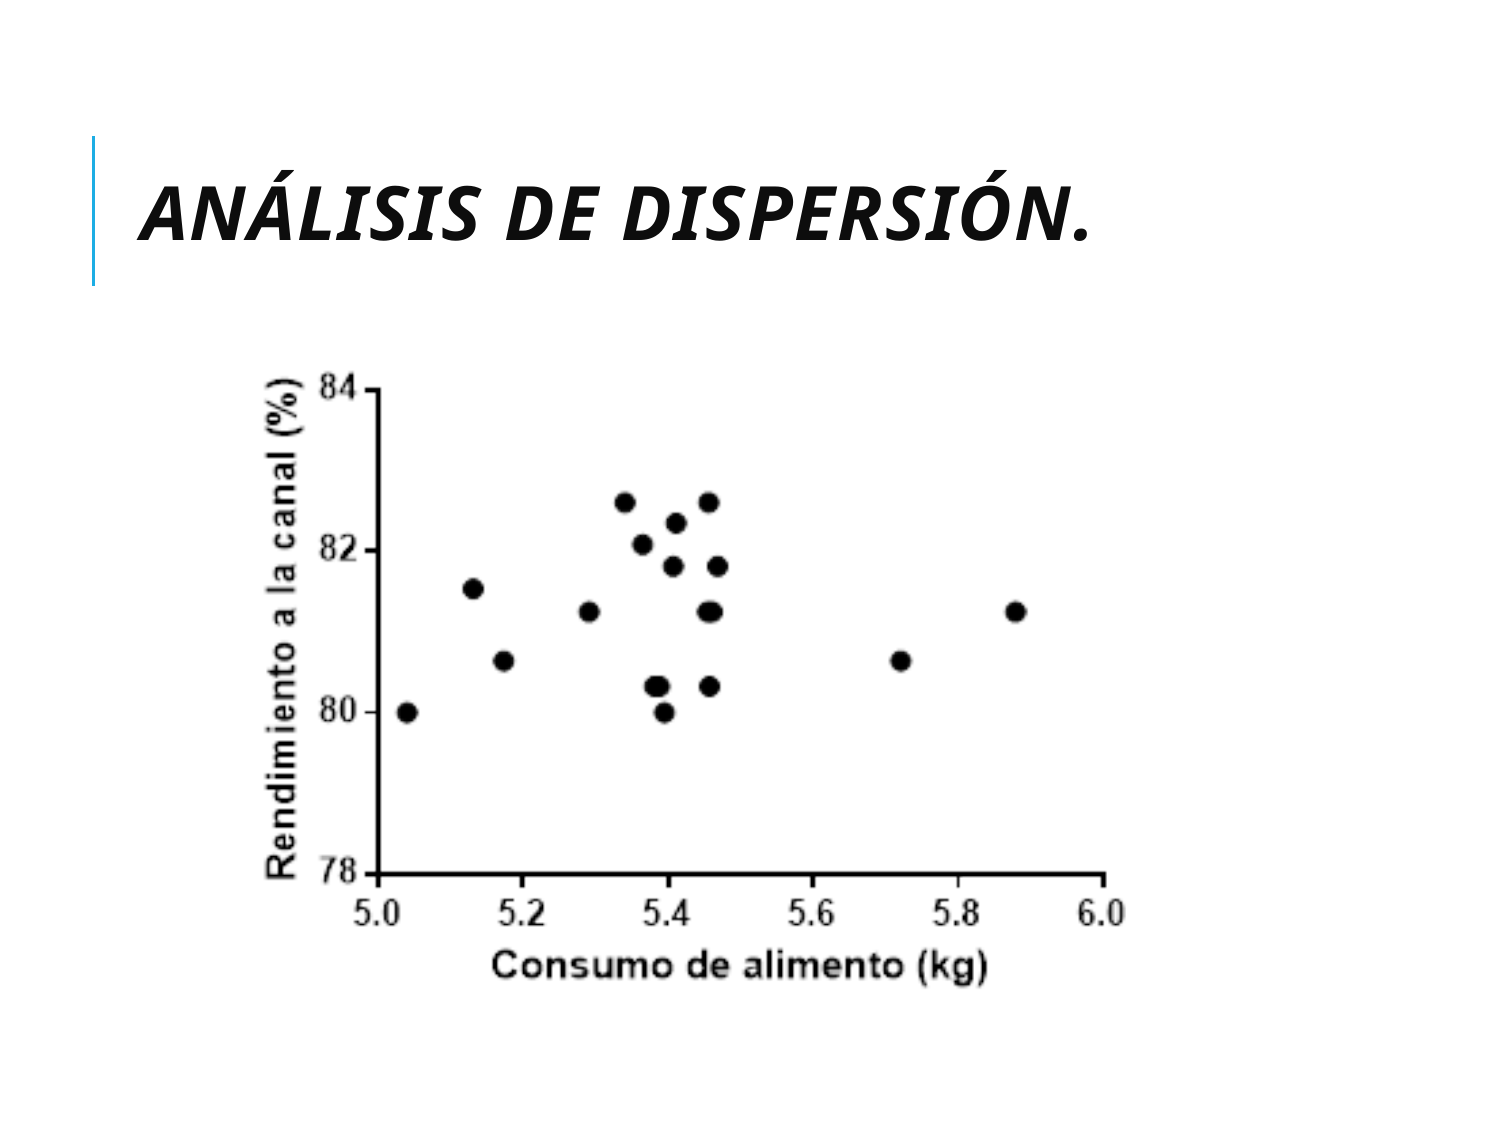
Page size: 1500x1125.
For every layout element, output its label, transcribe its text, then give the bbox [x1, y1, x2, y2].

title ANÁLISIS DE DISPERSIÓN. [126, 96, 1322, 342]
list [226, 323, 1222, 1031]
